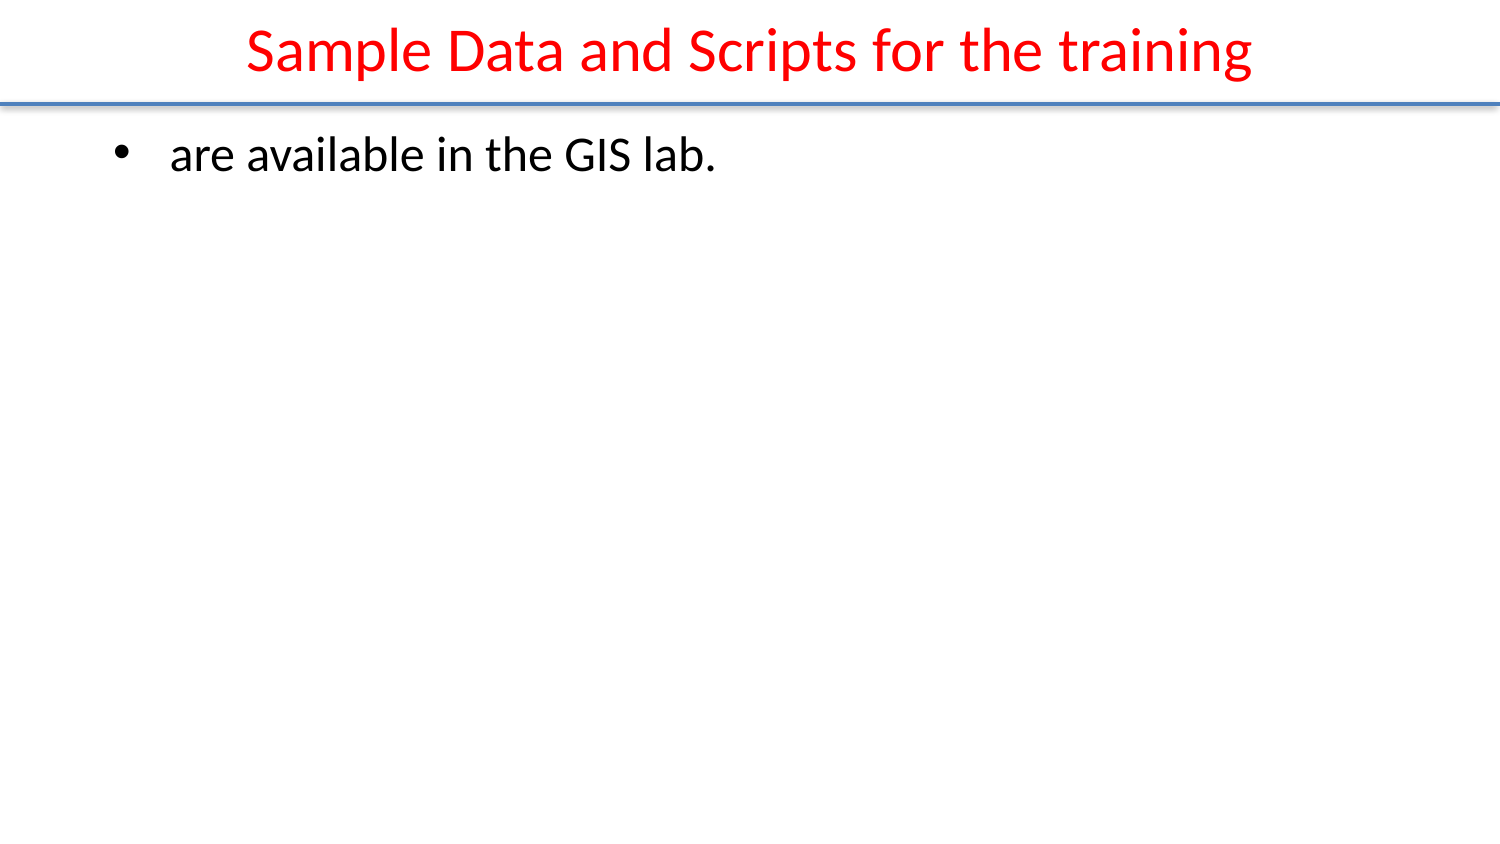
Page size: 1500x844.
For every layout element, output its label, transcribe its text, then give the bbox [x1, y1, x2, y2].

list are available in the GIS lab. [98, 113, 1402, 800]
title Sample Data and Scripts for the training [0, 0, 1500, 93]
